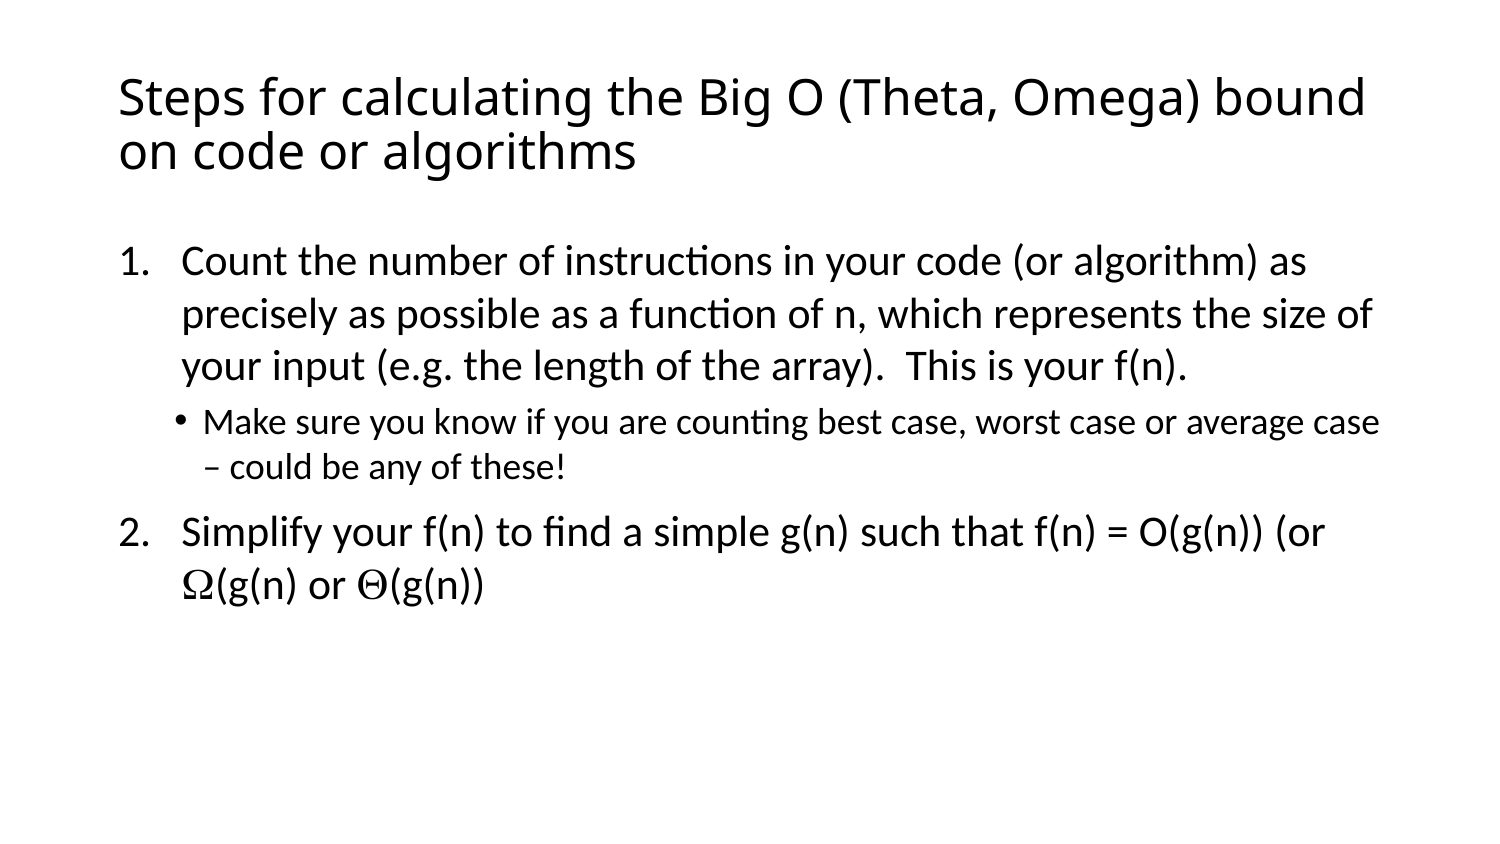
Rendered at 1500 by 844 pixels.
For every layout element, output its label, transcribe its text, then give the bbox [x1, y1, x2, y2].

title Steps for calculating the Big O (Theta, Omega) bound on code or algorithms [103, 44, 1397, 208]
list Count the number of instructions in your code (or algorithm) as precisely as possible as a function of n, which represents the size of your input (e.g. the length of the array). This is your f(n). Make sure you know if you are counting best case, worst case or average case – could be any of these! Simplify your f(n) to find a simple g(n) such that f(n) = O(g(n)) (or (g(n) or (g(n)) [103, 224, 1397, 760]
